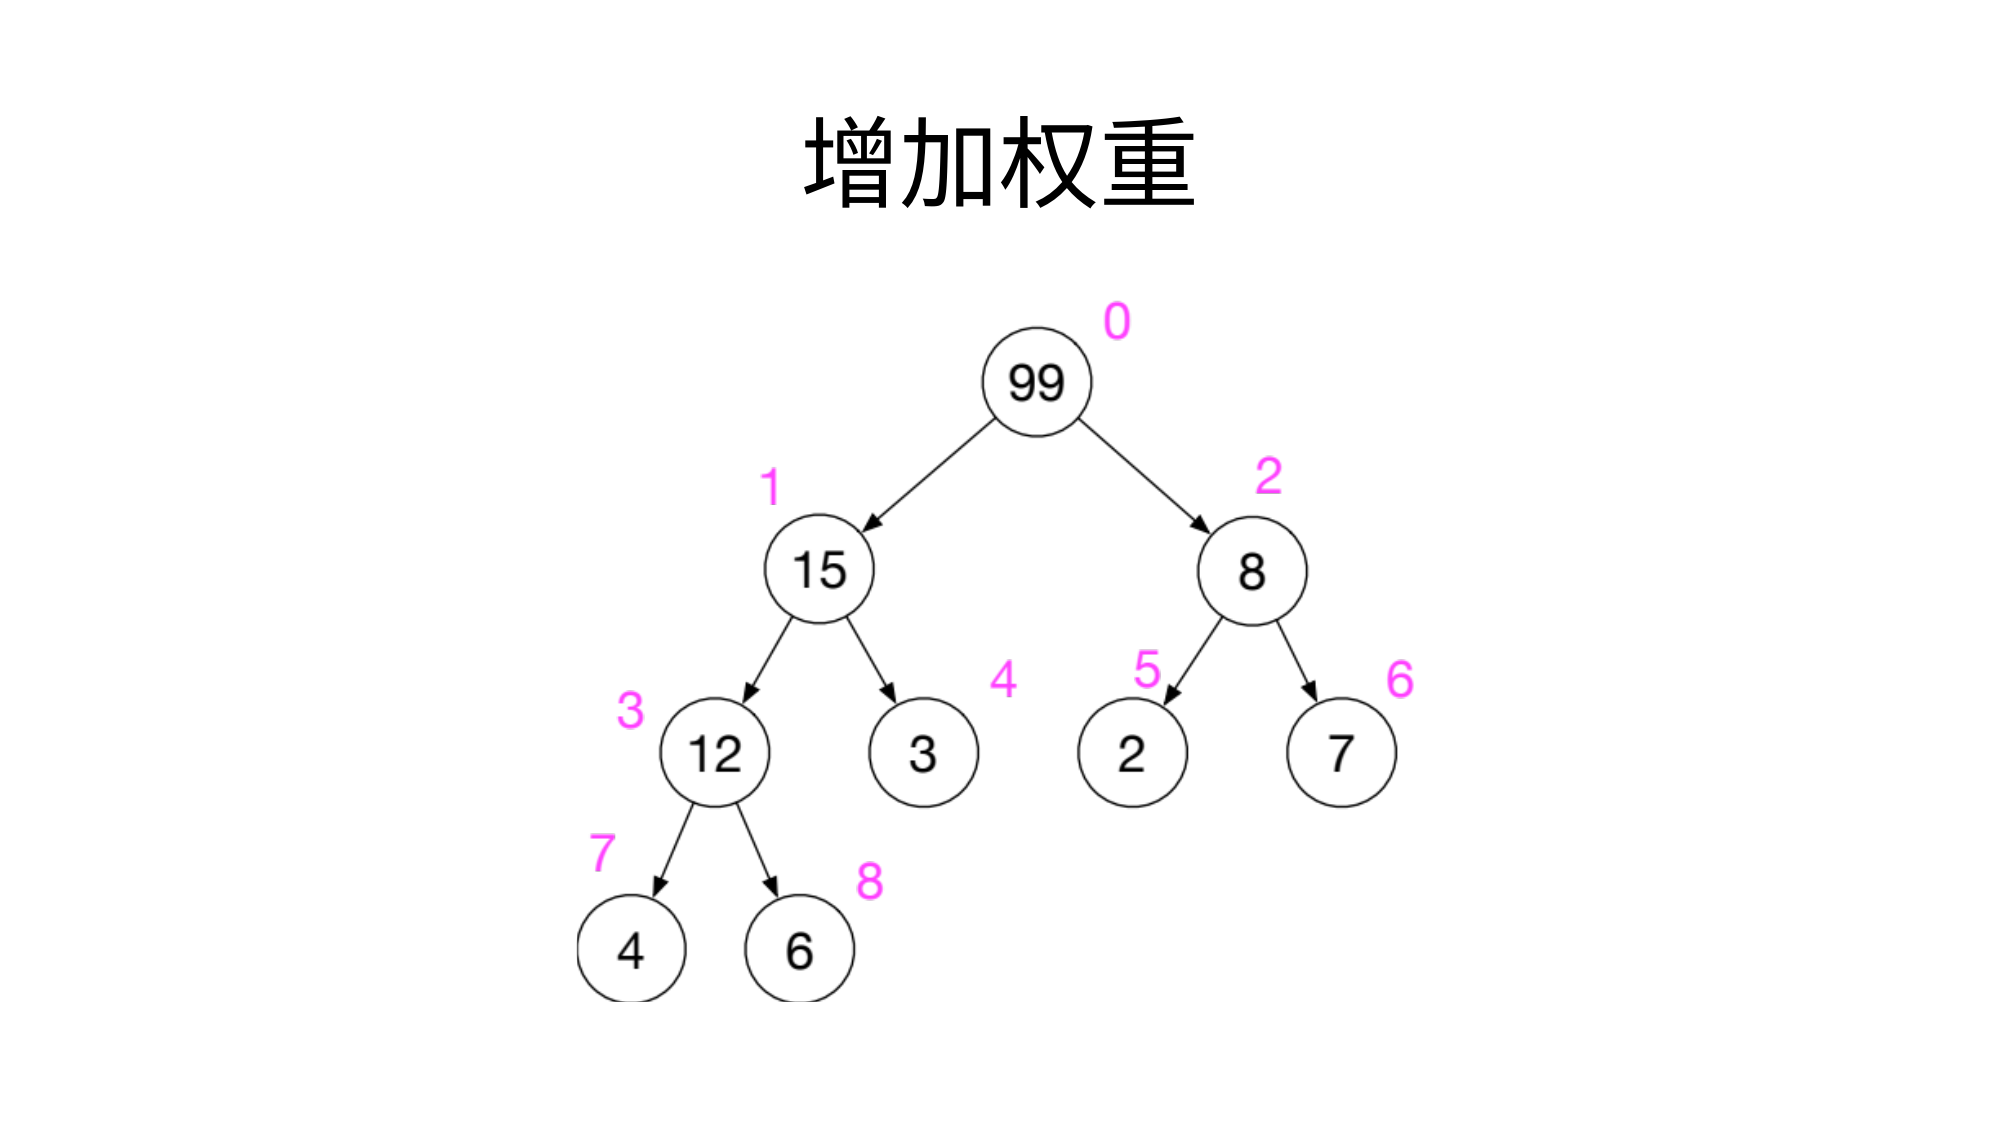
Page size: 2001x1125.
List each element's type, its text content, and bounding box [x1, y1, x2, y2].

title 增加权重 [137, 59, 1863, 278]
picture [576, 277, 1424, 1002]
